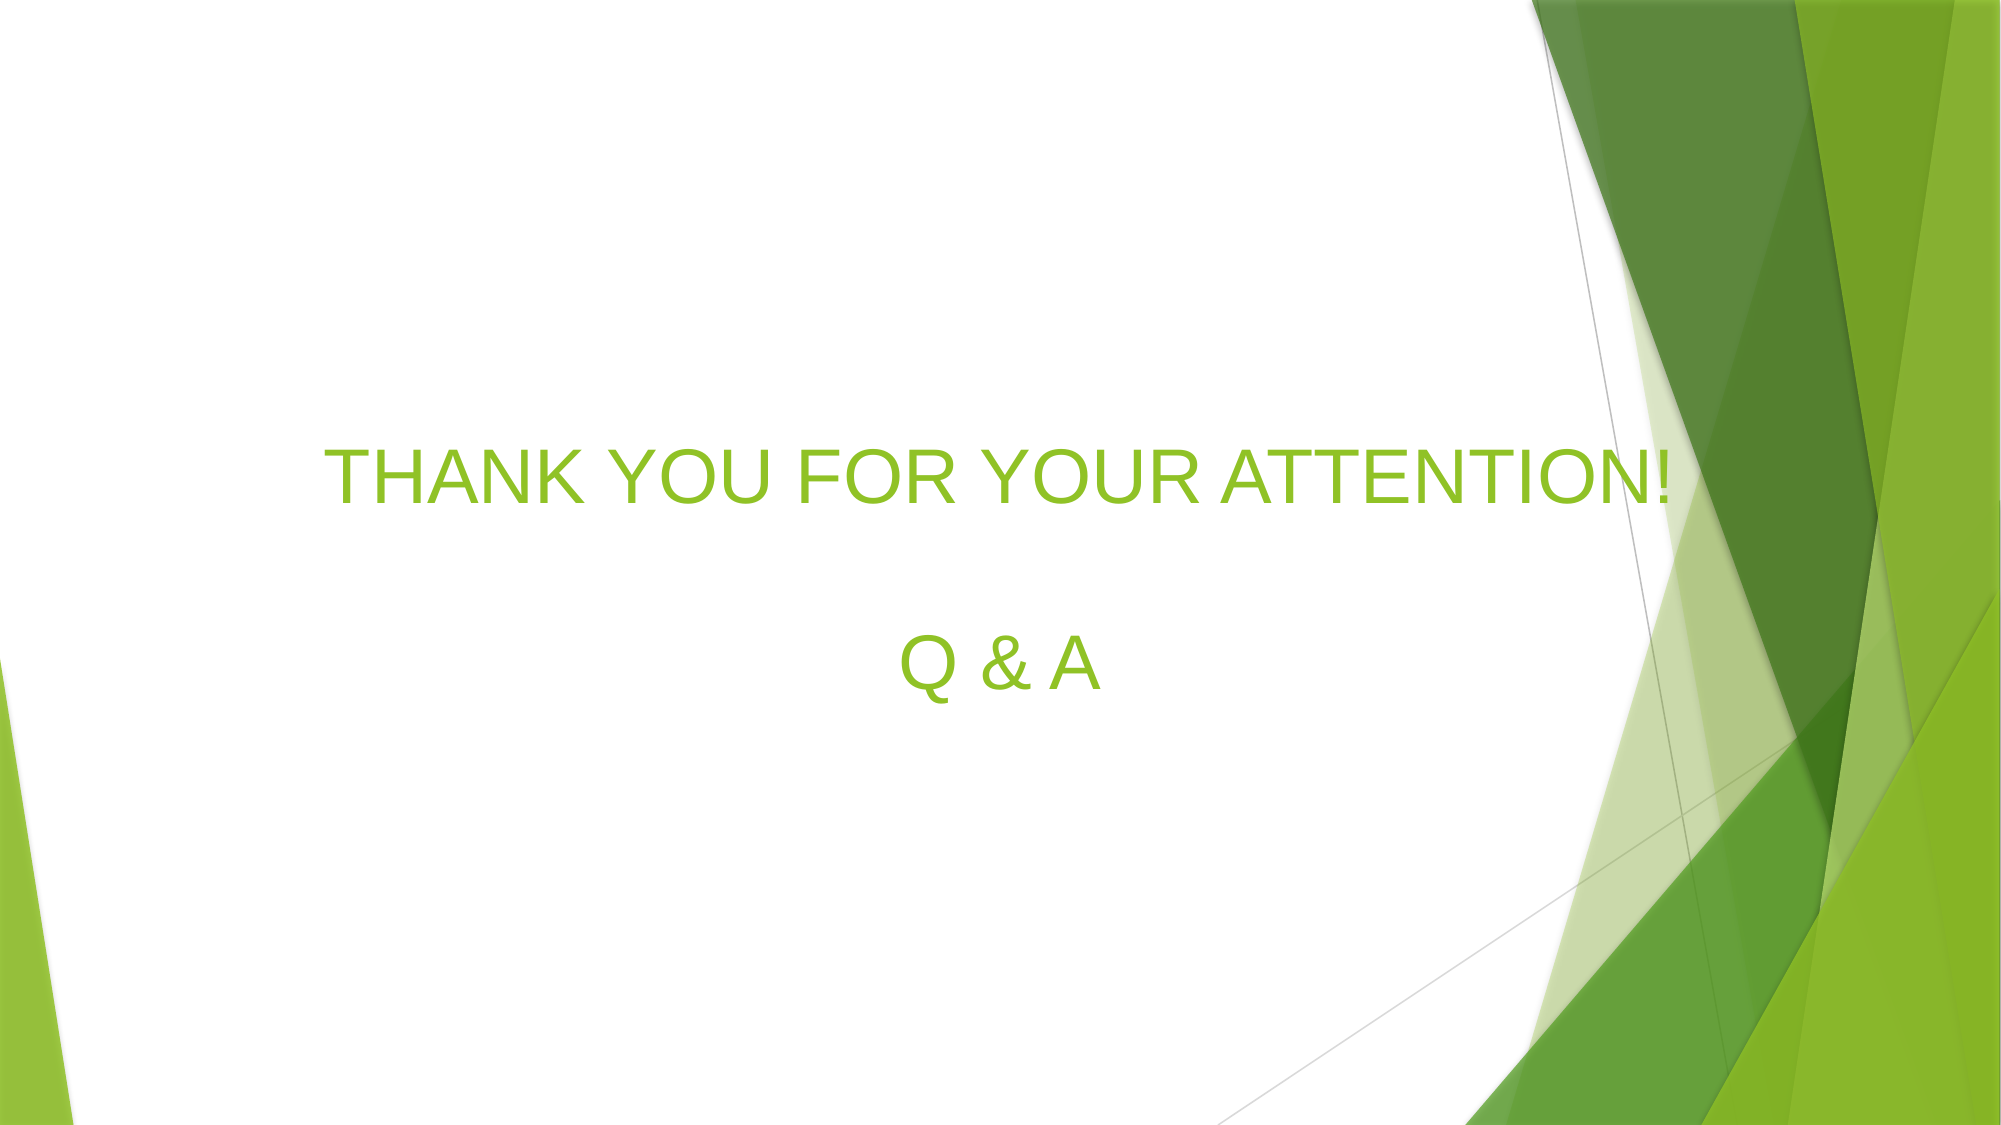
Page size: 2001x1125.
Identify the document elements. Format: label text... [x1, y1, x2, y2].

title THANK YOU FOR YOUR ATTENTION! Q & A [294, 412, 1706, 713]
